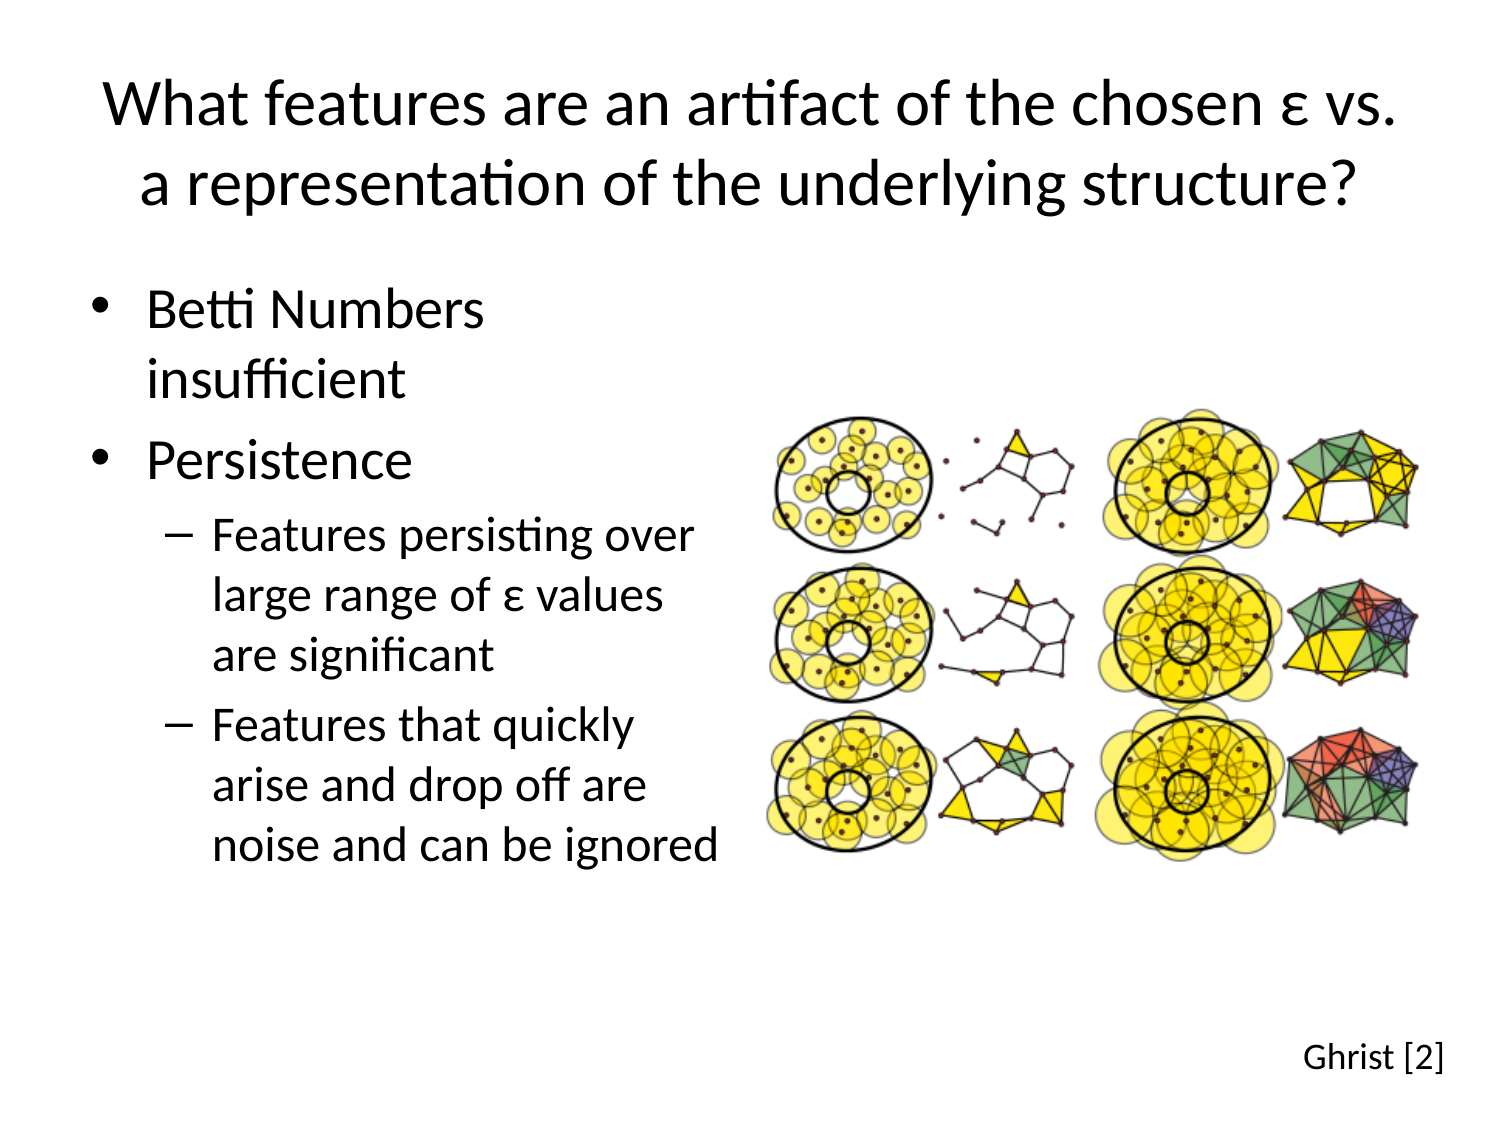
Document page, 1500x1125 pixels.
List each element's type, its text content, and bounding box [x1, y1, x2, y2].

text_box Ghrist [2] [1288, 1024, 1461, 1085]
list Betti Numbers insufficient Persistence Features persisting over large range of ε values are significant Features that quickly arise and drop off are noise and can be ignored [75, 262, 738, 1005]
title What features are an artifact of the chosen ε vs. a representation of the underlying structure? [75, 45, 1425, 233]
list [762, 402, 1426, 865]
